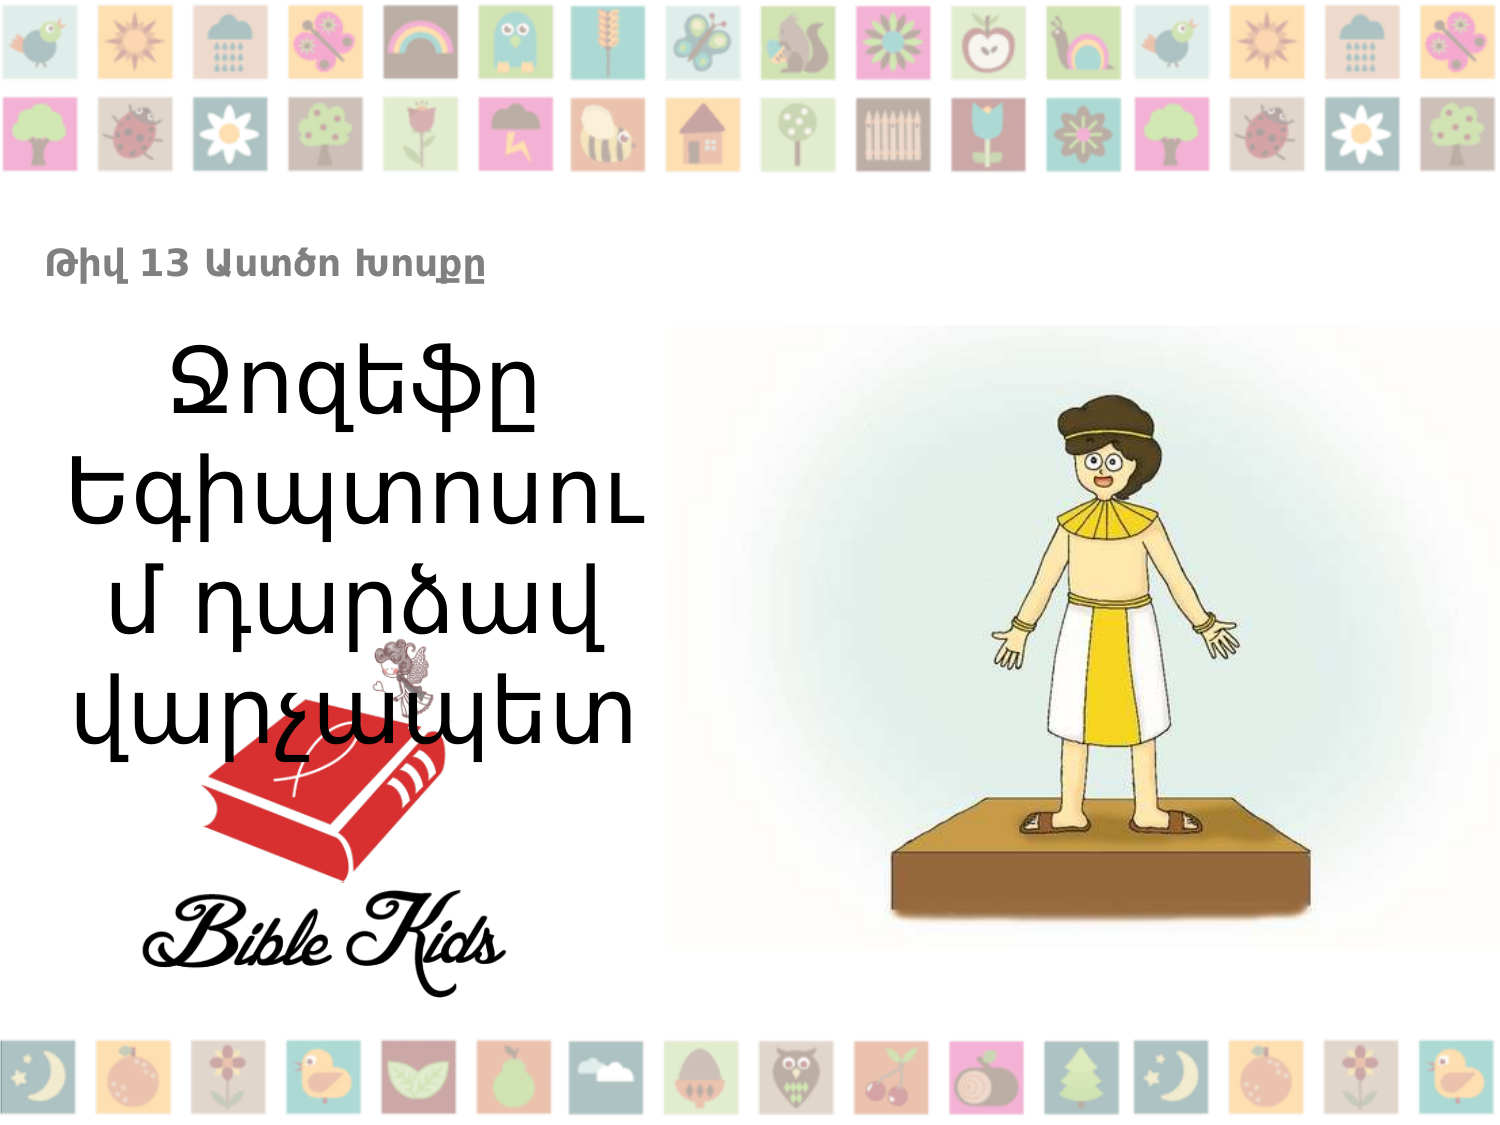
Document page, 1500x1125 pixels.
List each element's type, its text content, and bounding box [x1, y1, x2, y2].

picture [666, 325, 1500, 948]
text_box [0, 1028, 1500, 1118]
picture [117, 600, 544, 1027]
text_box Թիվ 13 Աստծո Խոսքը [29, 231, 543, 292]
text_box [0, 3, 1500, 181]
text_box Ջոզեֆը Եգիպտոսում դարձավ վարչապետ [29, 314, 680, 769]
